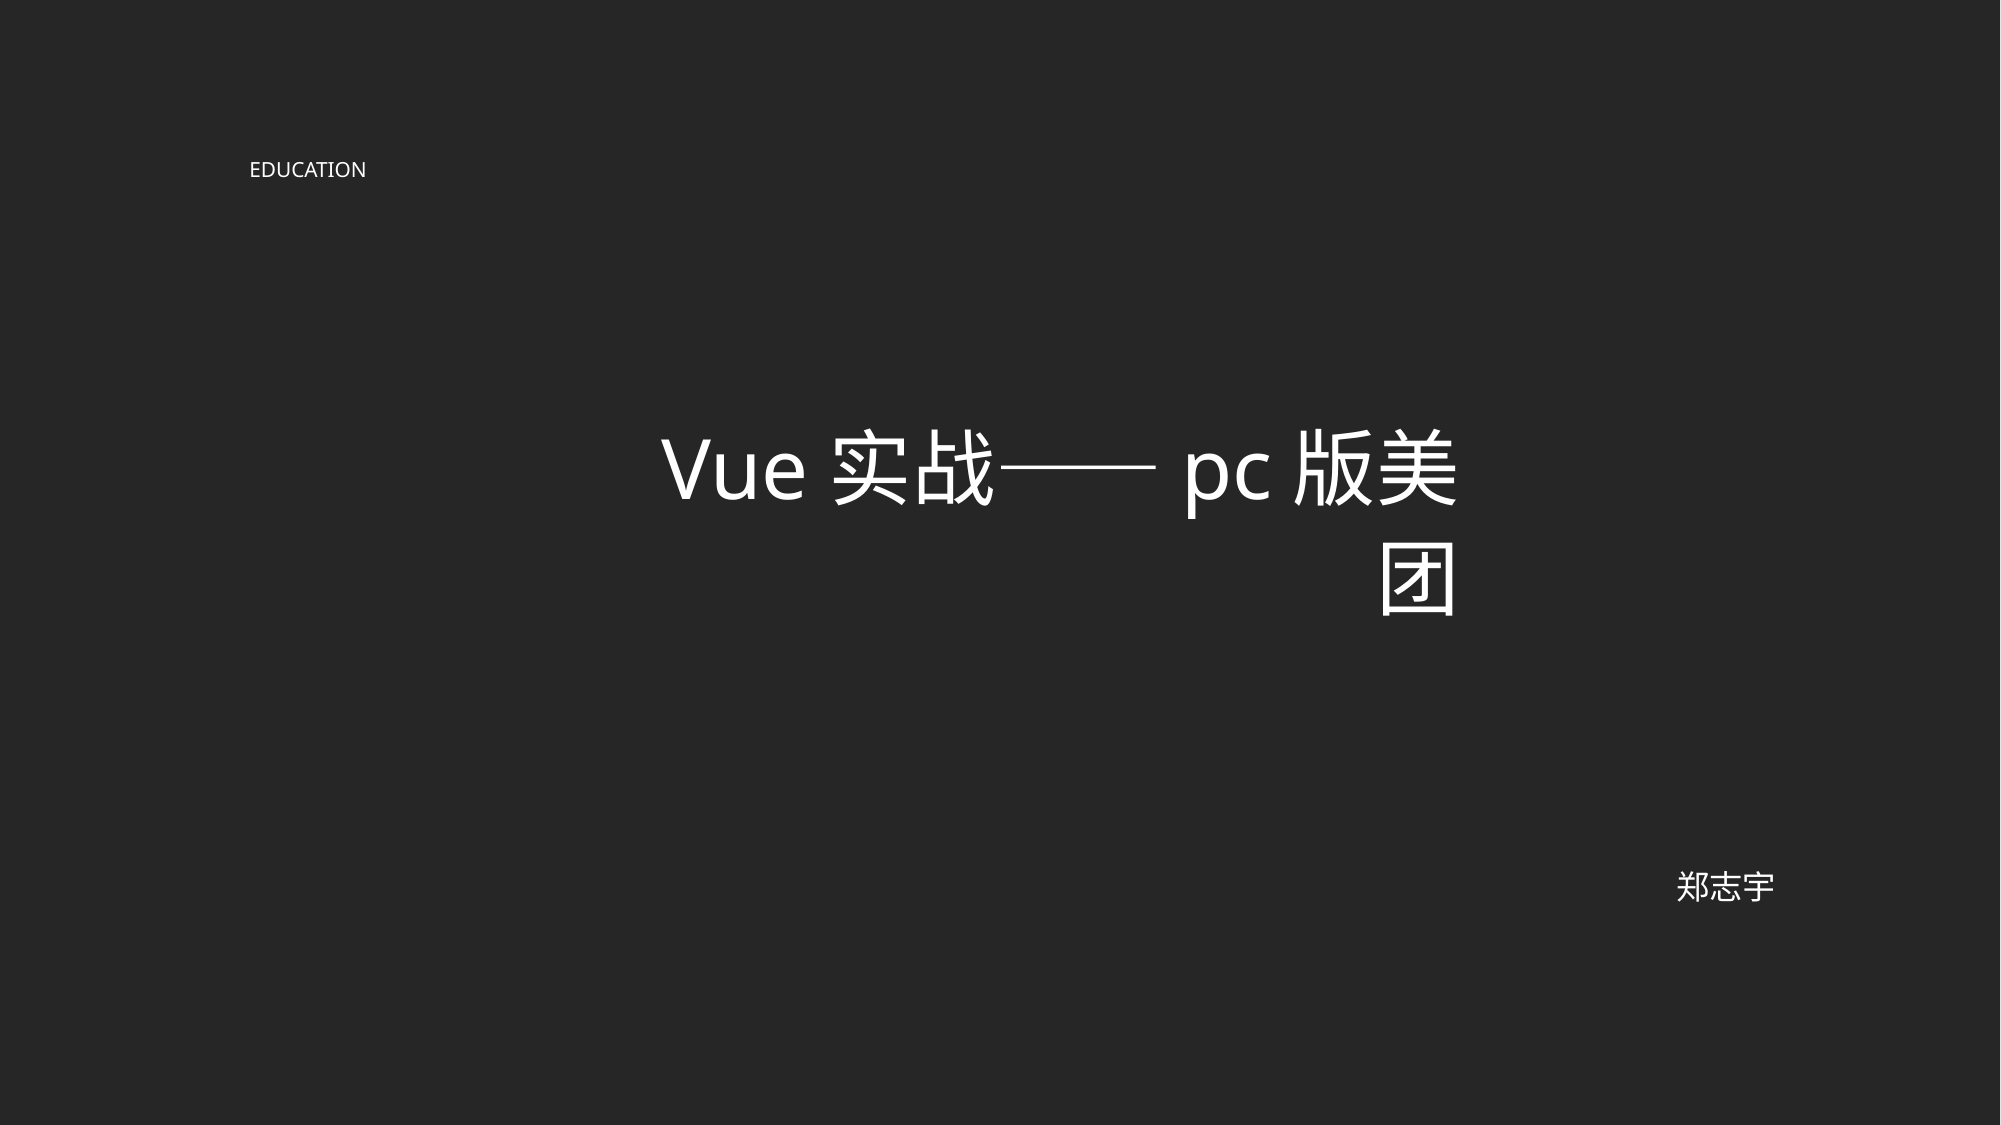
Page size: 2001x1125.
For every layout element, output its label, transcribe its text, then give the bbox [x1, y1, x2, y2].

title Vue实战——pc版美团 [584, 395, 1475, 637]
subtitle 郑志宇 [1293, 846, 1806, 926]
